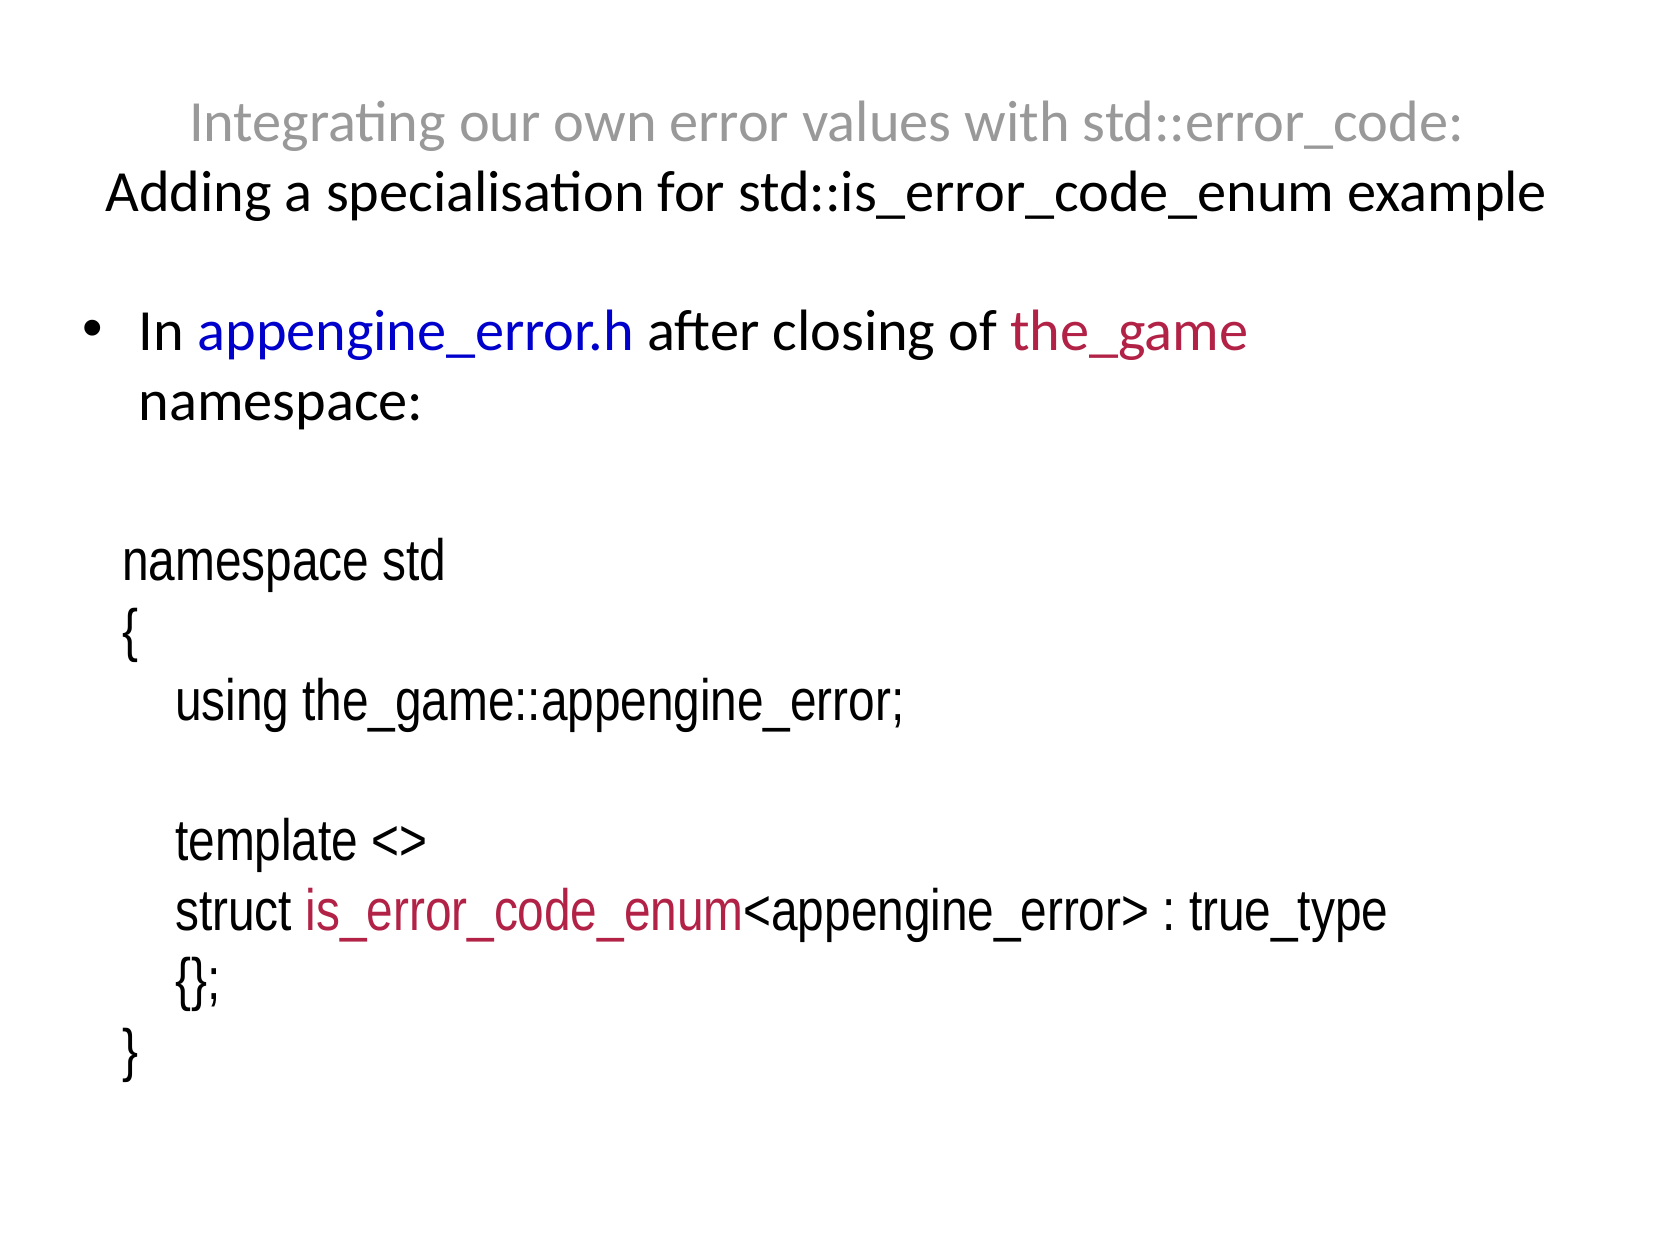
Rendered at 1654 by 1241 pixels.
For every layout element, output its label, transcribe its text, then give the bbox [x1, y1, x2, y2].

list In appengine_error.h after closing of the_game namespace: namespace std { using the_game::appengine_error; template <> struct is_error_code_enum<appengine_error> : true_type {}; } [82, 292, 1546, 1160]
title Integrating our own error values with std::error_code: Adding a specialisation for std::is_error_code_enum example [82, 49, 1571, 257]
